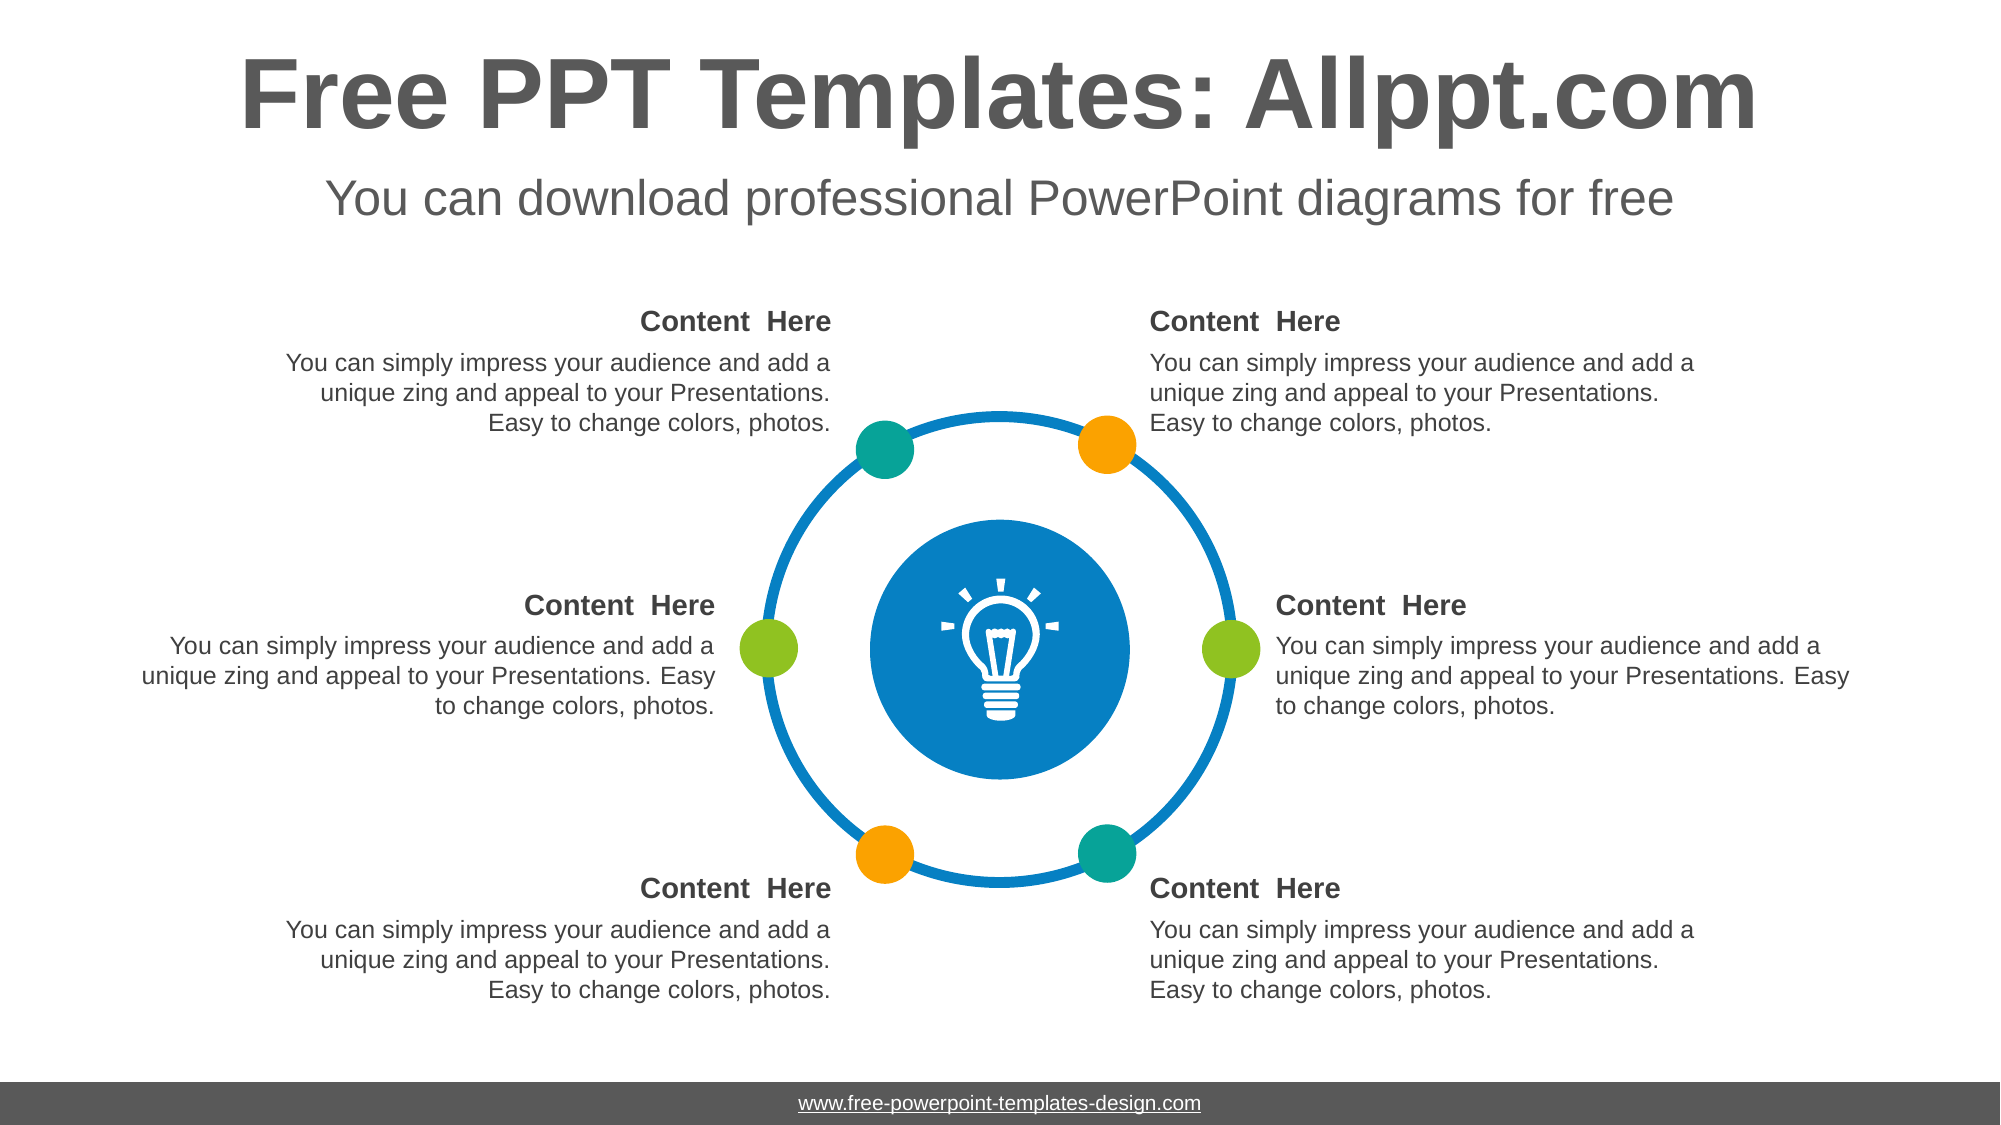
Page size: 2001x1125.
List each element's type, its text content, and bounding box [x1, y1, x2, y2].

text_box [1275, 577, 1870, 729]
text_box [276, 294, 847, 445]
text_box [133, 577, 731, 729]
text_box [1149, 861, 1720, 1012]
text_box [276, 861, 847, 1012]
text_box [739, 415, 1261, 884]
title Free PPT Templates: Allppt.com [0, 32, 2000, 161]
text_box www.free-powerpoint-templates-design.com [0, 1082, 2000, 1123]
list You can download professional PowerPoint diagrams for free [0, 164, 2000, 234]
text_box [1149, 294, 1720, 445]
